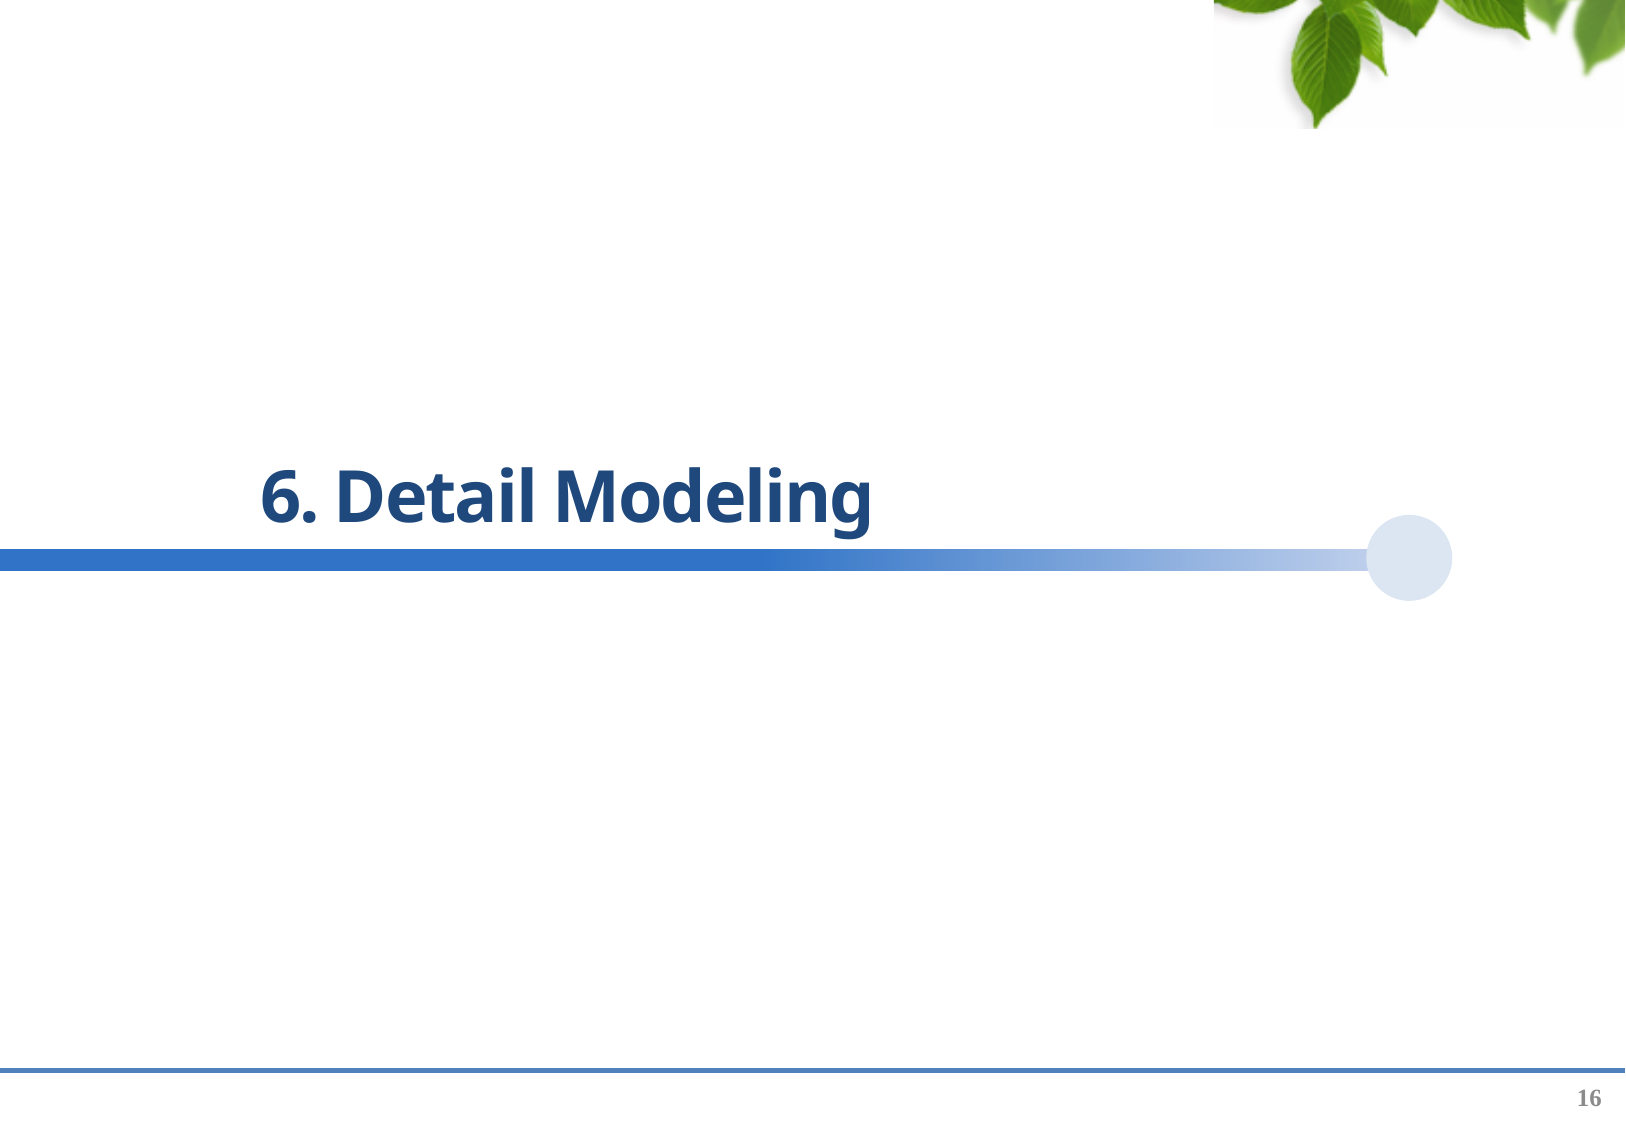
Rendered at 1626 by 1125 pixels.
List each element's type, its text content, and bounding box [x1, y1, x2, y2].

picture [1213, 0, 1625, 129]
slide_number 16 [1237, 1082, 1617, 1120]
text_box [0, 548, 1366, 573]
text_box 6. Detail Modeling [245, 442, 1541, 544]
text_box [1364, 512, 1455, 603]
